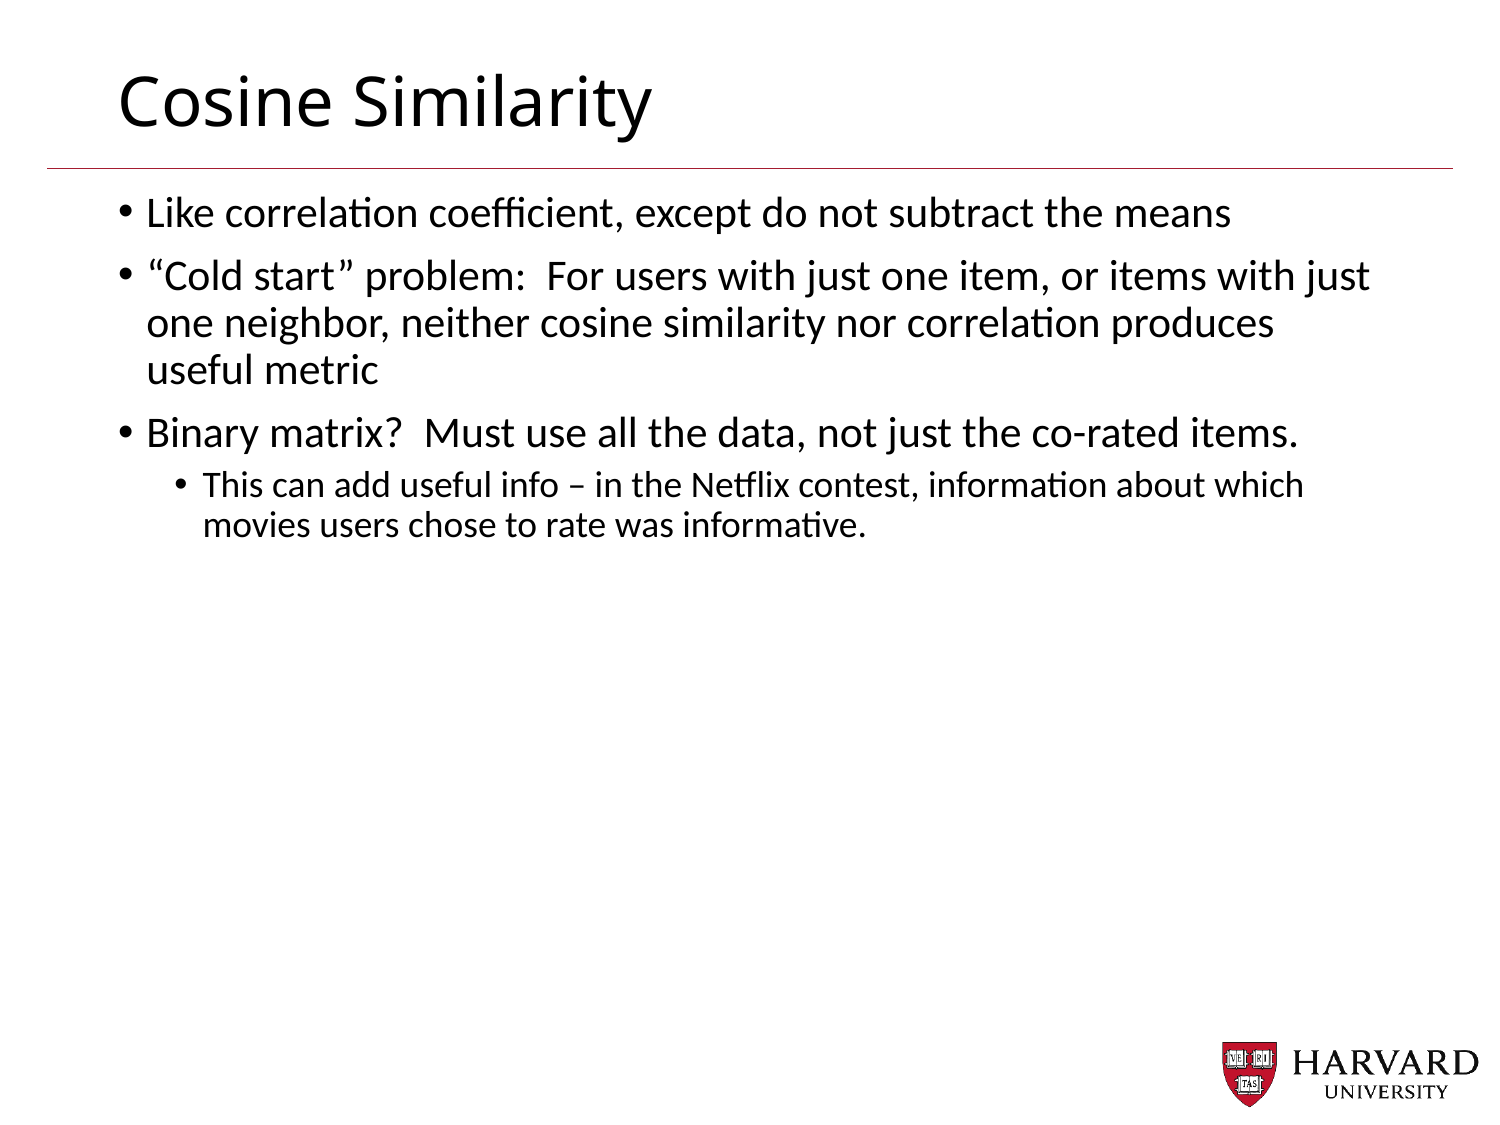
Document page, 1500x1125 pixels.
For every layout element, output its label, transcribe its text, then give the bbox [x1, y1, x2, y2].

title Cosine Similarity [103, 59, 1397, 157]
list Like correlation coefficient, except do not subtract the means “Cold start” problem: For users with just one item, or items with just one neighbor, neither cosine similarity nor correlation produces useful metric Binary matrix? Must use all the data, not just the co-rated items. This can add useful info – in the Netflix contest, information about which movies users chose to rate was informative. [103, 182, 1397, 1023]
picture [1200, 1024, 1500, 1125]
